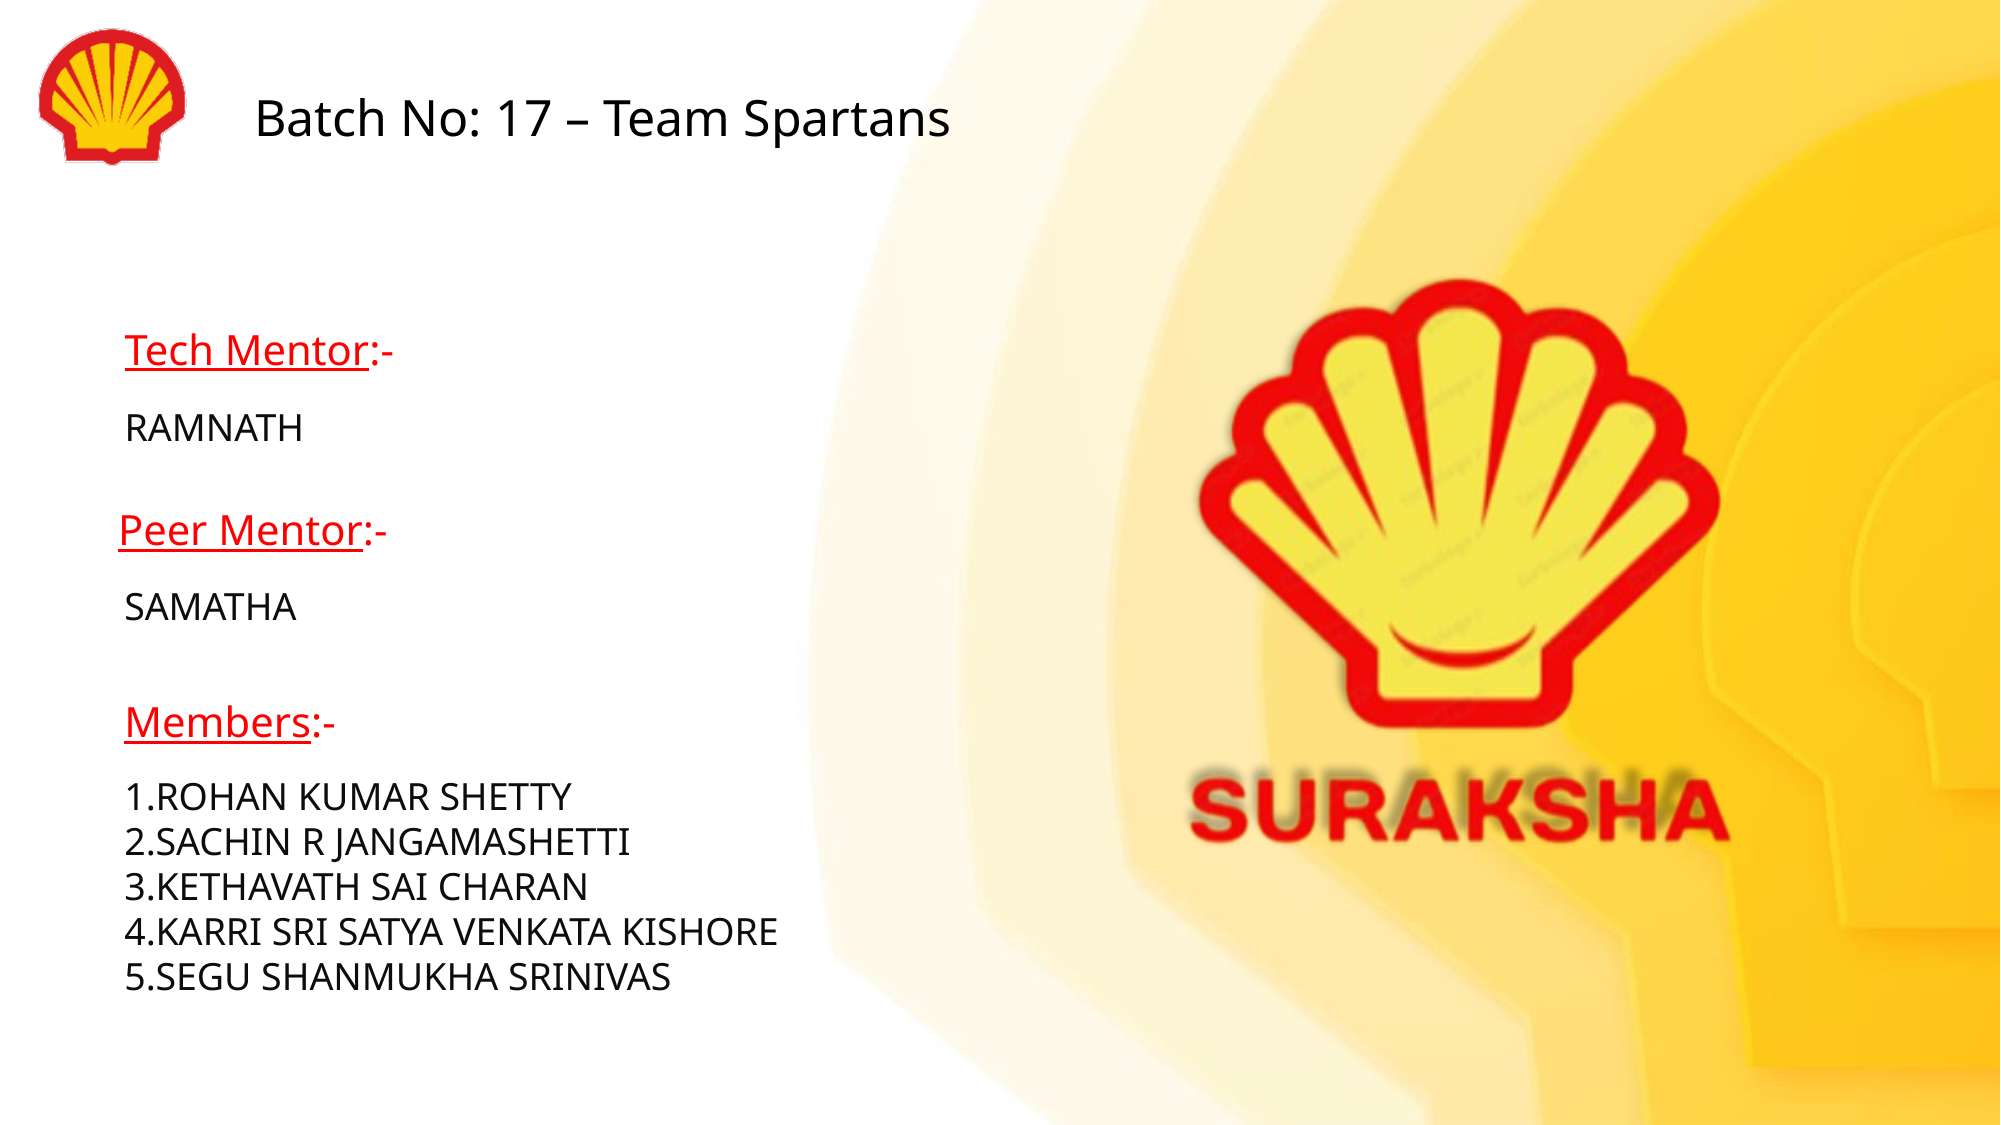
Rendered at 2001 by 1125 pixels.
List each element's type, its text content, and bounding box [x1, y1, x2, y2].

picture [12, 11, 207, 191]
text_box ROHAN KUMAR SHETTY SACHIN R JANGAMASHETTI KETHAVATH SAI CHARAN KARRI SRI SATYA VENKATA KISHORE SEGU SHANMUKHA SRINIVAS [109, 765, 793, 1051]
text_box Members:- [109, 688, 506, 754]
text_box Peer Mentor:- [103, 496, 500, 562]
picture [793, 0, 2000, 1125]
text_box Batch No: 17 – Team Spartans [239, 79, 793, 154]
text_box SAMATHA [109, 575, 793, 636]
text_box Tech Mentor:- [109, 315, 506, 396]
text_box RAMNATH [109, 396, 793, 457]
